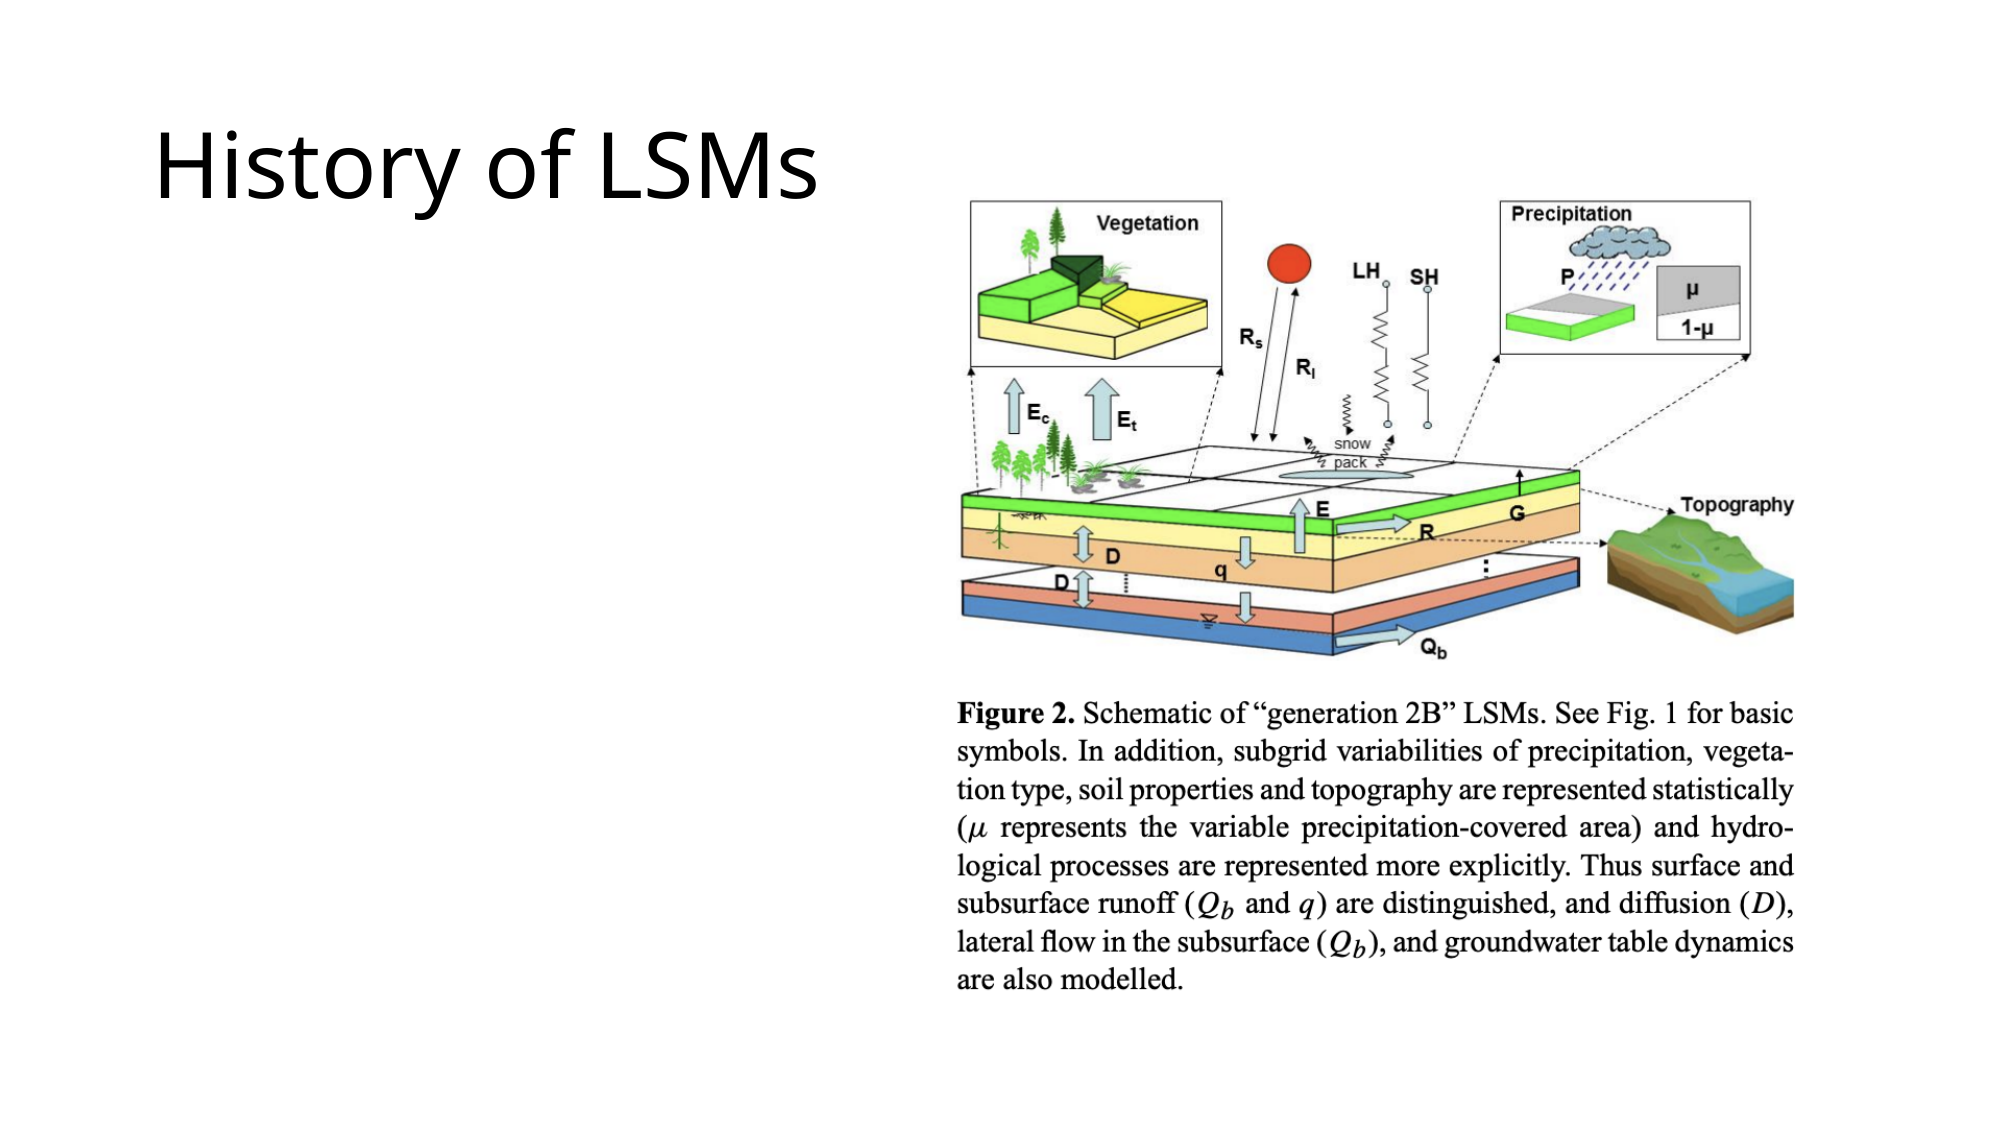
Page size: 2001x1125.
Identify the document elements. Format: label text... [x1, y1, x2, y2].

title History of LSMs [137, 59, 1863, 278]
picture [947, 168, 1818, 1034]
